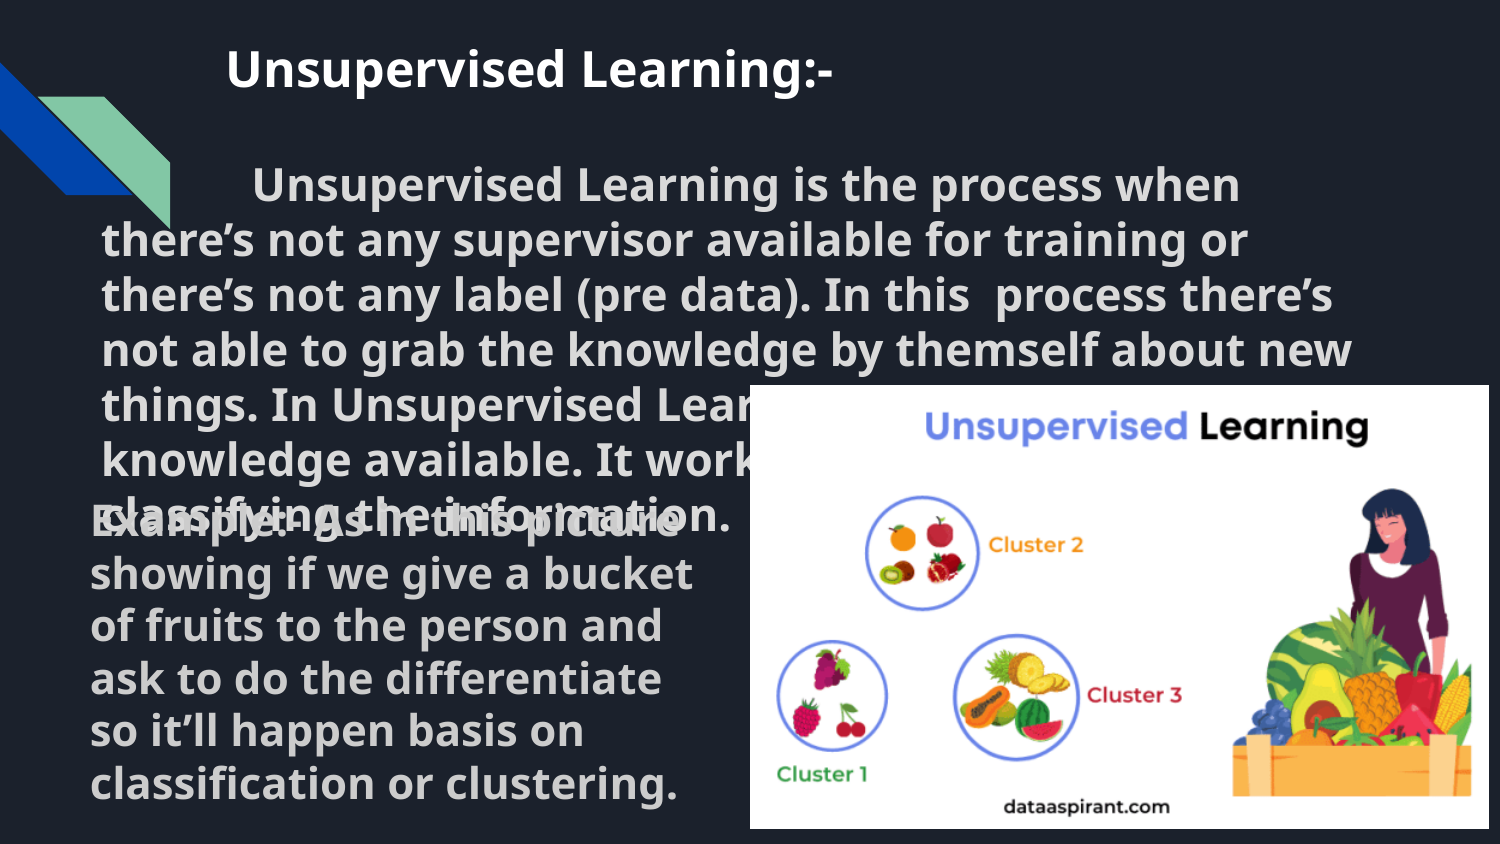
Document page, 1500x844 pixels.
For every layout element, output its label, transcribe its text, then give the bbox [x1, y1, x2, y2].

text_box Example:- As in this picture showing if we give a bucket of fruits to the person and ask to do the differentiate so it’ll happen basis on classification or clustering. [74, 478, 719, 844]
picture [749, 385, 1490, 829]
text_box Unsupervised Learning is the process when there’s not any supervisor available for training or there’s not any label (pre data). In this process there’s not able to grab the knowledge by themself about new things. In Unsupervised Learning there’s not pre-knowledge available. It works on basis of clustering and classifying the information. [85, 141, 1419, 776]
title Unsupervised Learning:- [210, 22, 1366, 141]
